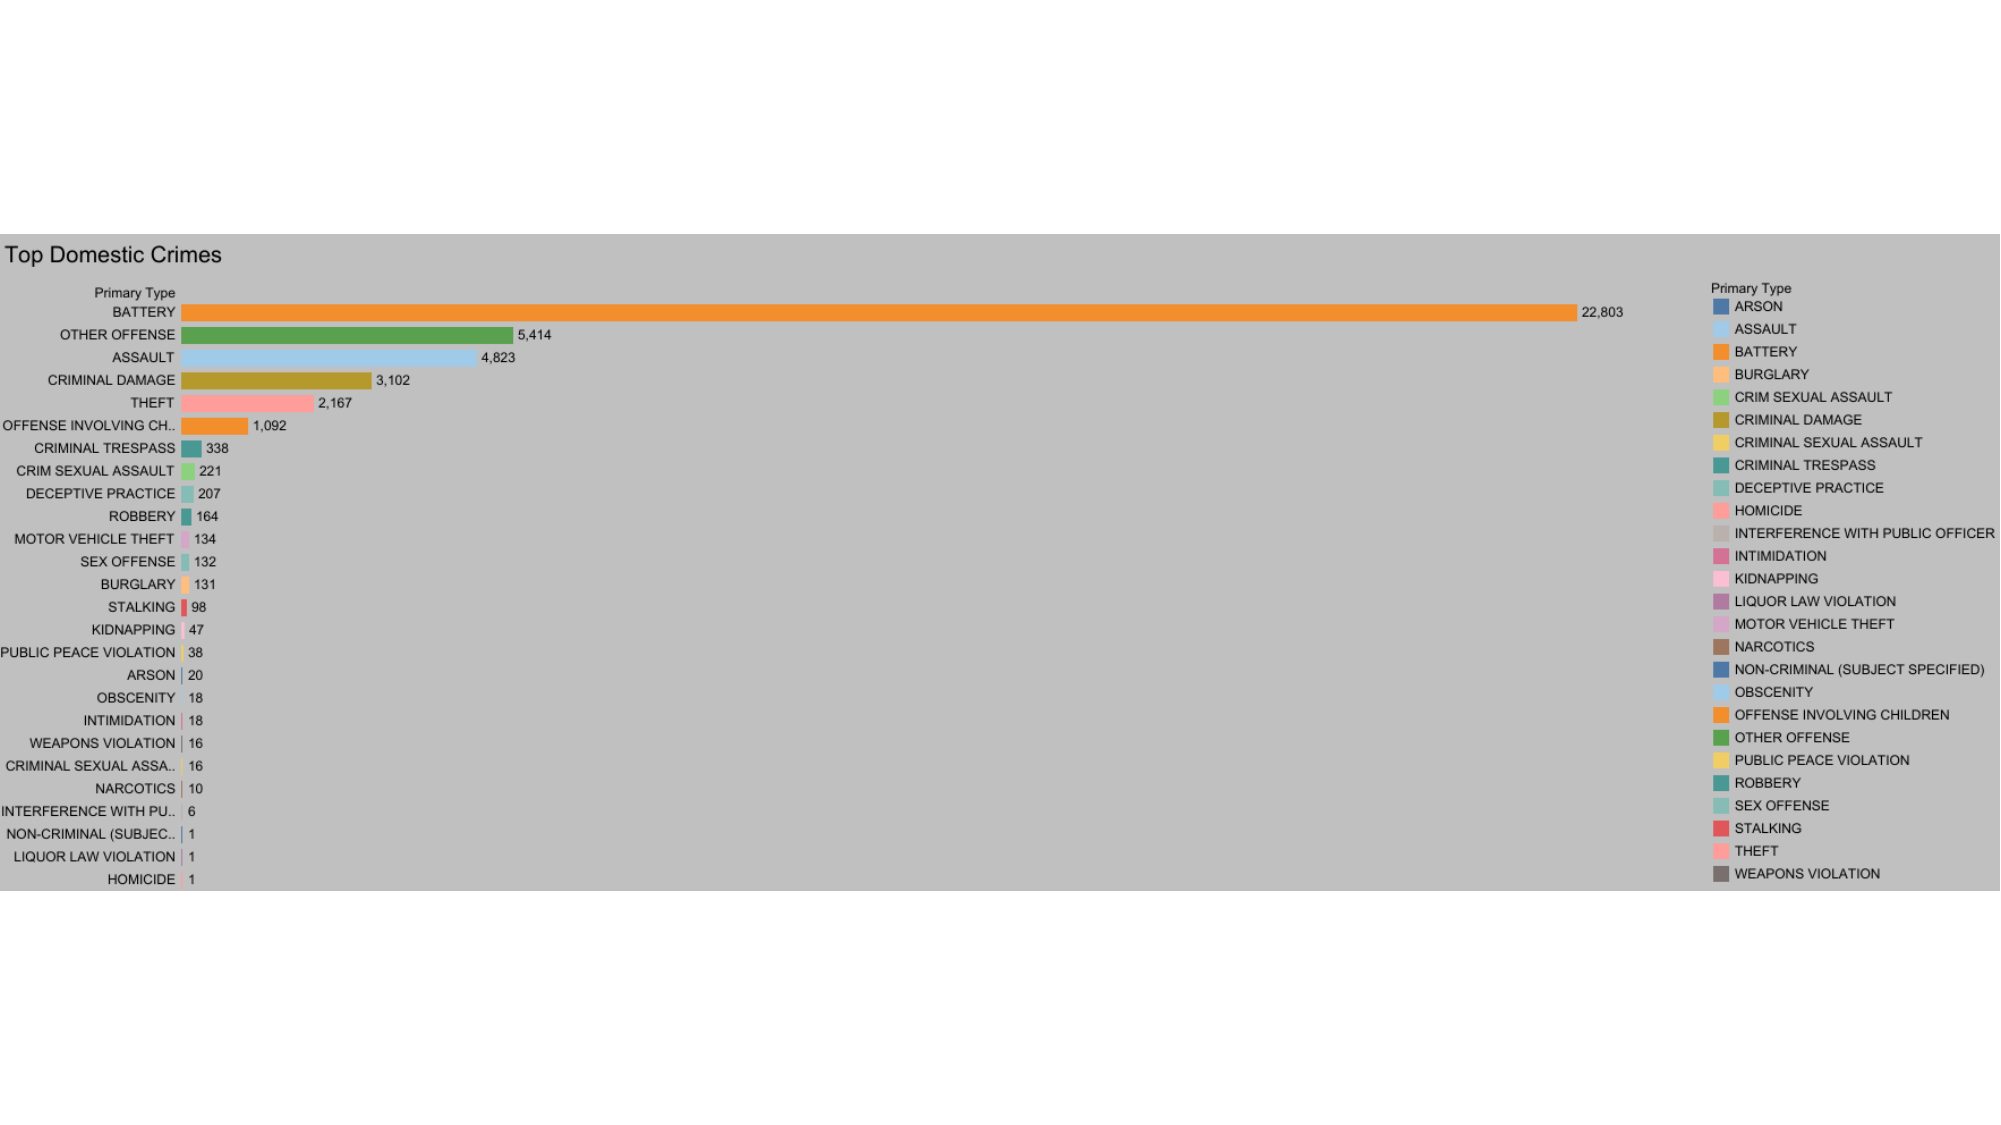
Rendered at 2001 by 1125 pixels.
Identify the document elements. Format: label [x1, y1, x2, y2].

picture [0, 234, 2000, 891]
